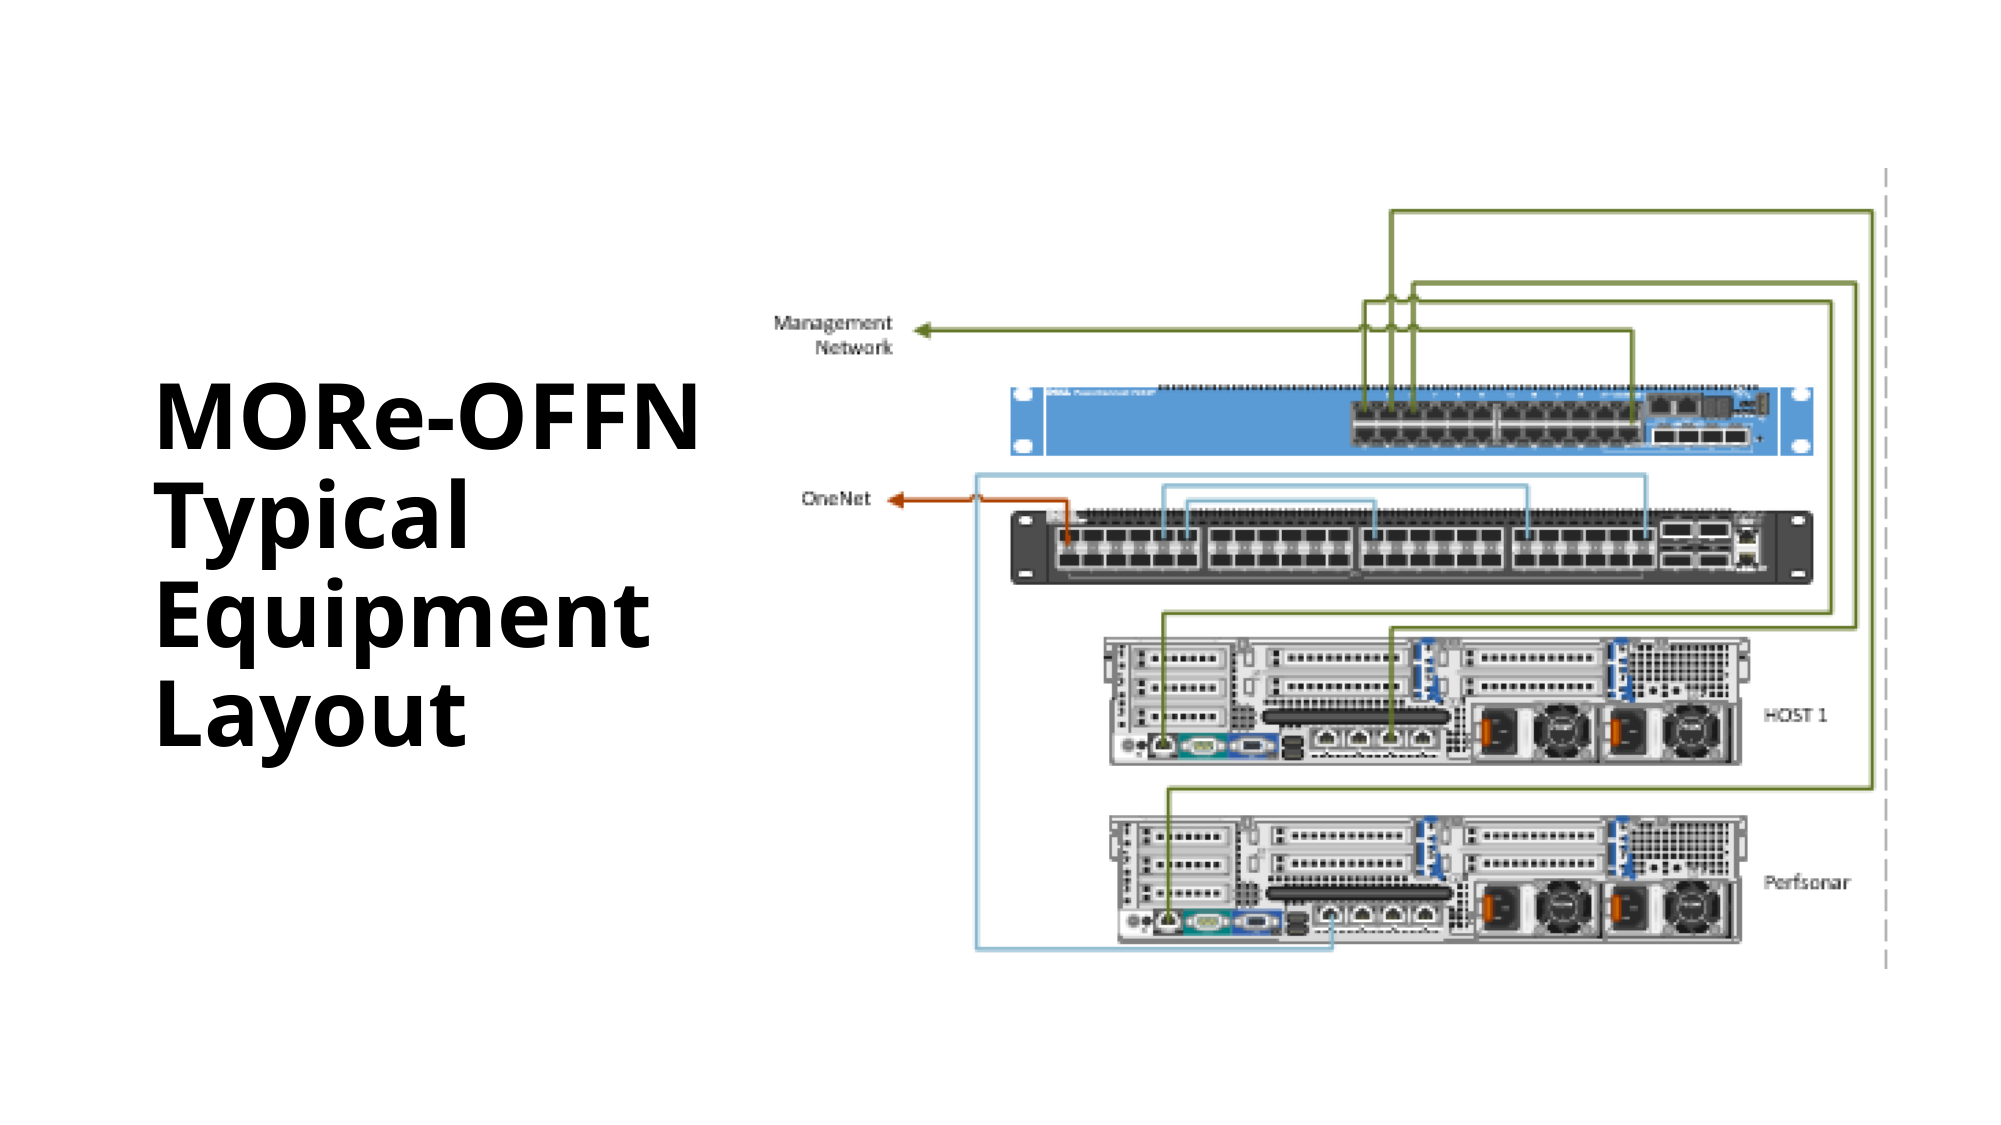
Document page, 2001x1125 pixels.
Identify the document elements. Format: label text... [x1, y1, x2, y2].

title MORe-OFFN Typical Equipment Layout [137, 59, 1863, 1077]
picture [745, 168, 1893, 969]
